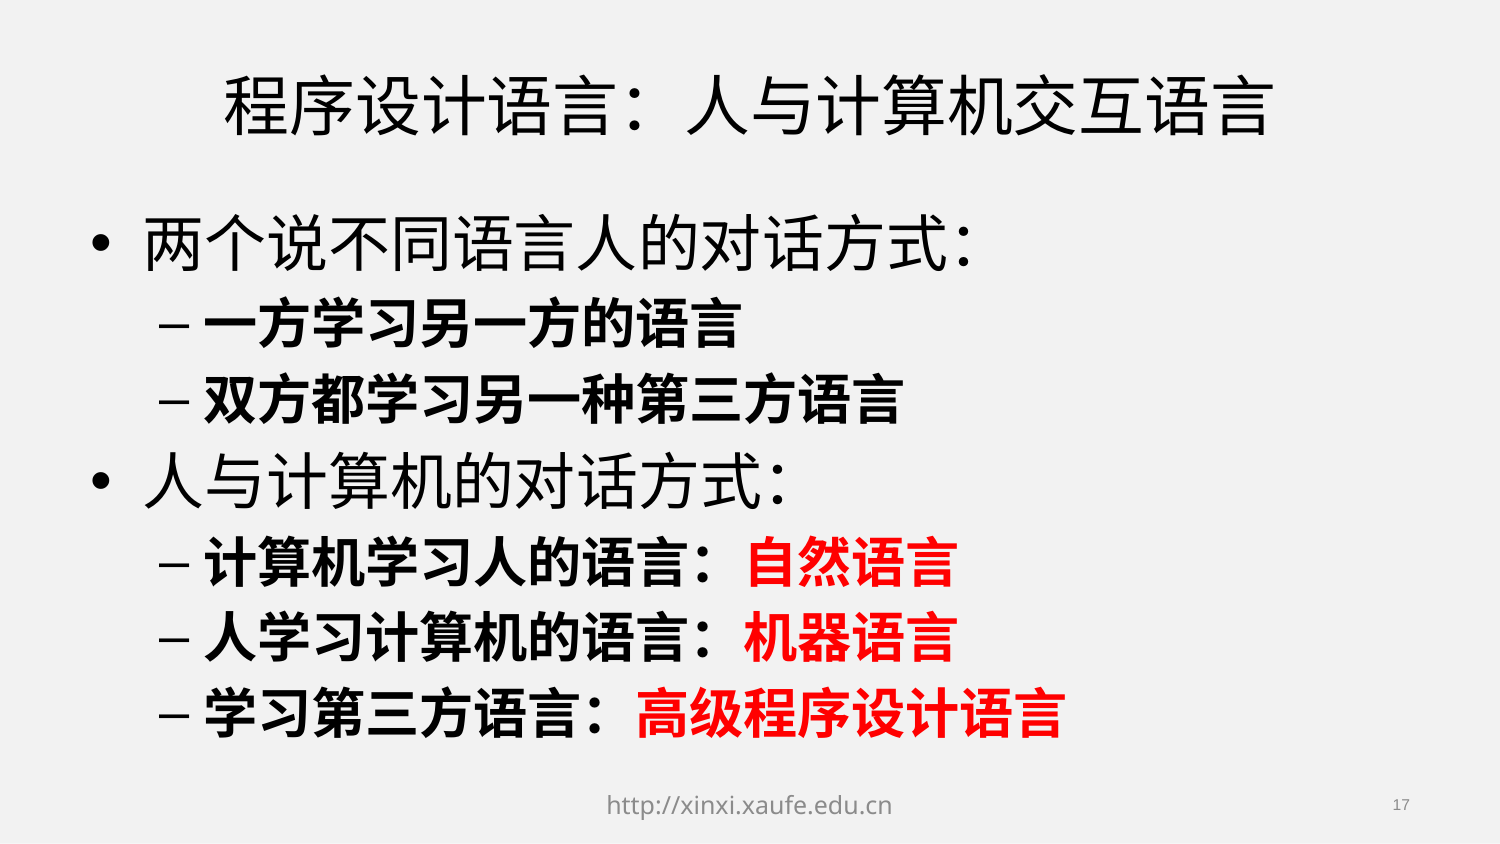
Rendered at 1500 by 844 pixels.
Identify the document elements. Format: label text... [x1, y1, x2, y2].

slide_number 17 [1074, 782, 1425, 827]
title 程序设计语言：人与计算机交互语言 [75, 33, 1425, 175]
footer http://xinxi.xaufe.edu.cn [512, 782, 988, 827]
list 两个说不同语言人的对话方式： 一方学习另一方的语言 双方都学习另一种第三方语言 人与计算机的对话方式： 计算机学习人的语言：自然语言 人学习计算机的语言：机器语言 学习第三方语言：高级程序设计语言 [75, 196, 1425, 754]
